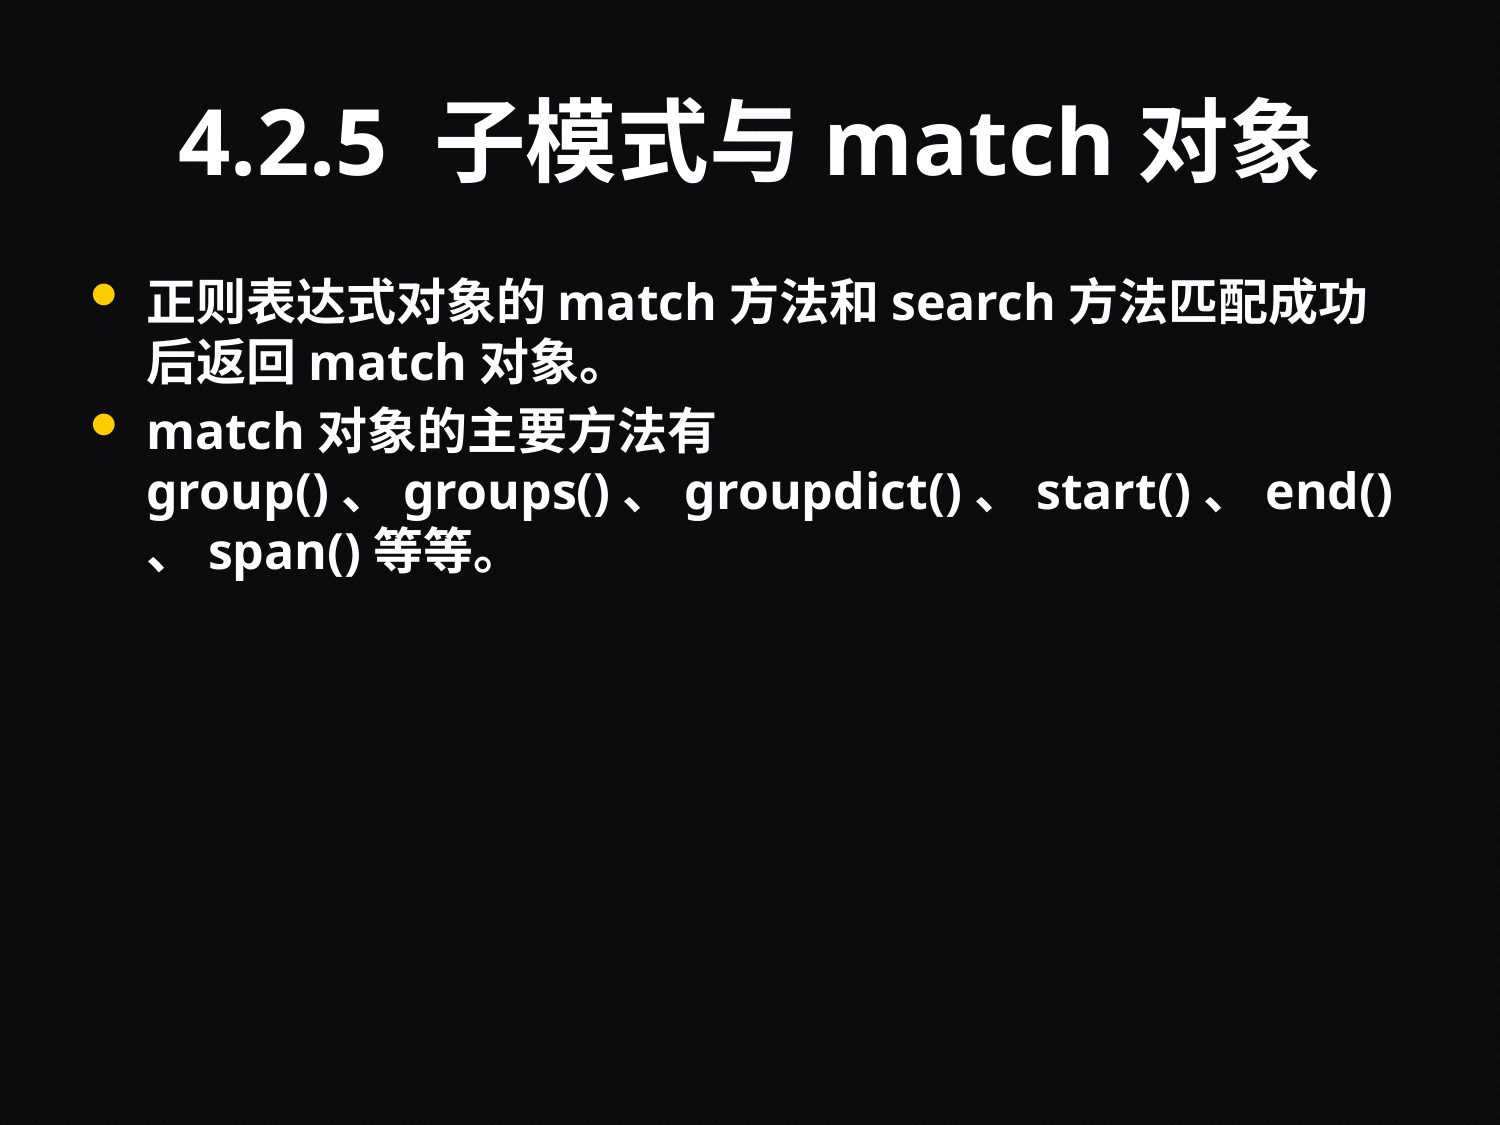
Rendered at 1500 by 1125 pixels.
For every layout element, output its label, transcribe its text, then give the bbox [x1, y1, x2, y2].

title 4.2.5 子模式与match对象 [74, 45, 1426, 233]
list 正则表达式对象的match方法和search方法匹配成功后返回match对象。 match对象的主要方法有group()、groups()、groupdict()、start()、end()、span()等等。 [74, 262, 1426, 1024]
